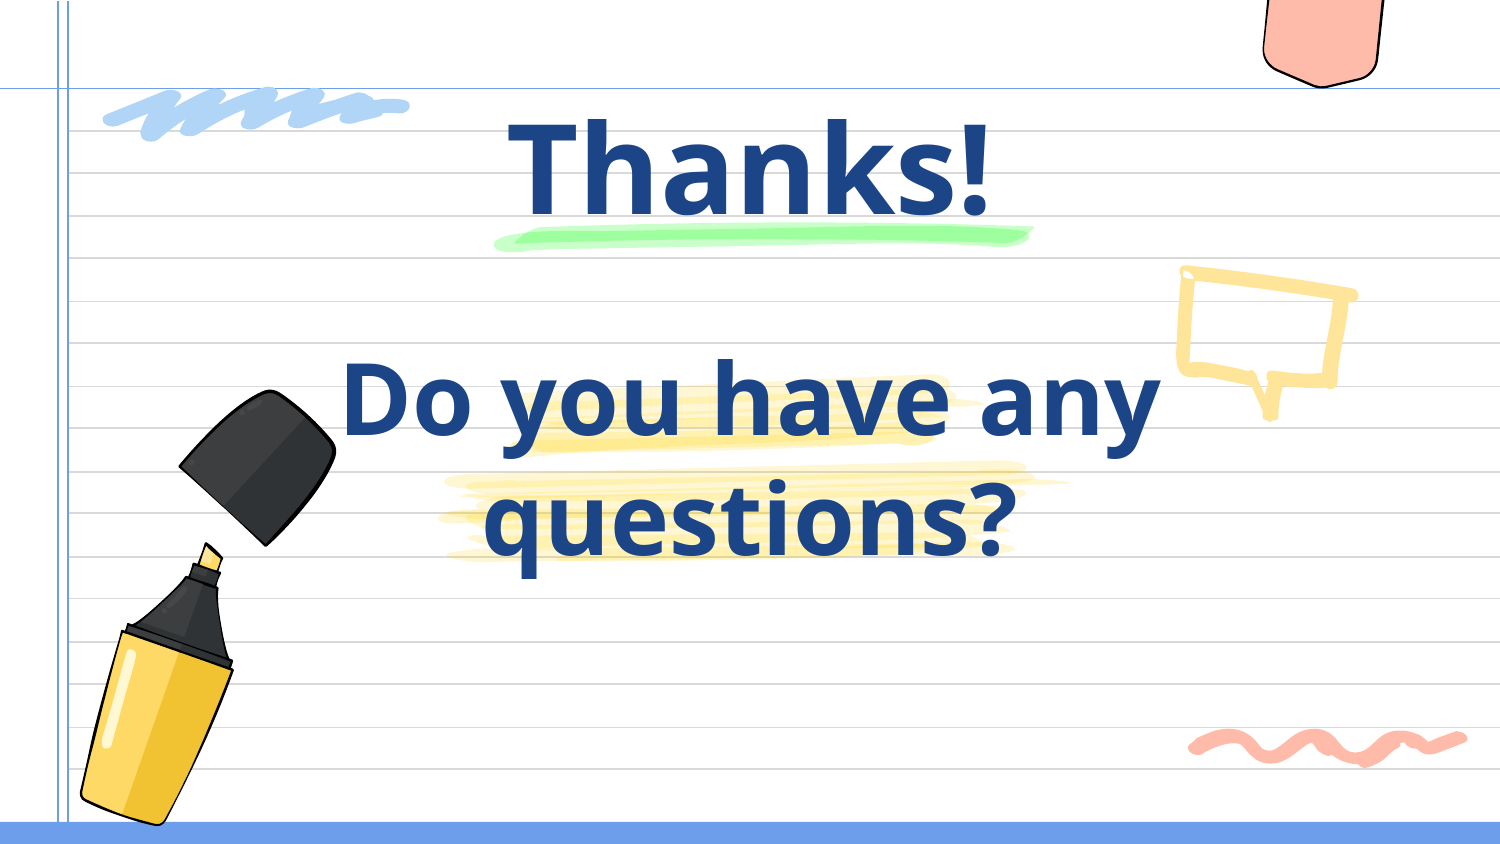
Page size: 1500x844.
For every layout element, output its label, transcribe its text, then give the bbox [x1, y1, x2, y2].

text_box Do you have any questions? [290, 378, 488, 514]
text_box Thanks! [385, 88, 1115, 241]
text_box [1264, 0, 1383, 89]
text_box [97, 87, 414, 142]
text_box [1184, 729, 1472, 768]
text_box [493, 374, 989, 459]
text_box Do you have any questions? [992, 378, 1210, 532]
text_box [491, 218, 1043, 257]
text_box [1167, 275, 1352, 420]
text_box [422, 460, 1077, 563]
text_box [0, 515, 422, 696]
